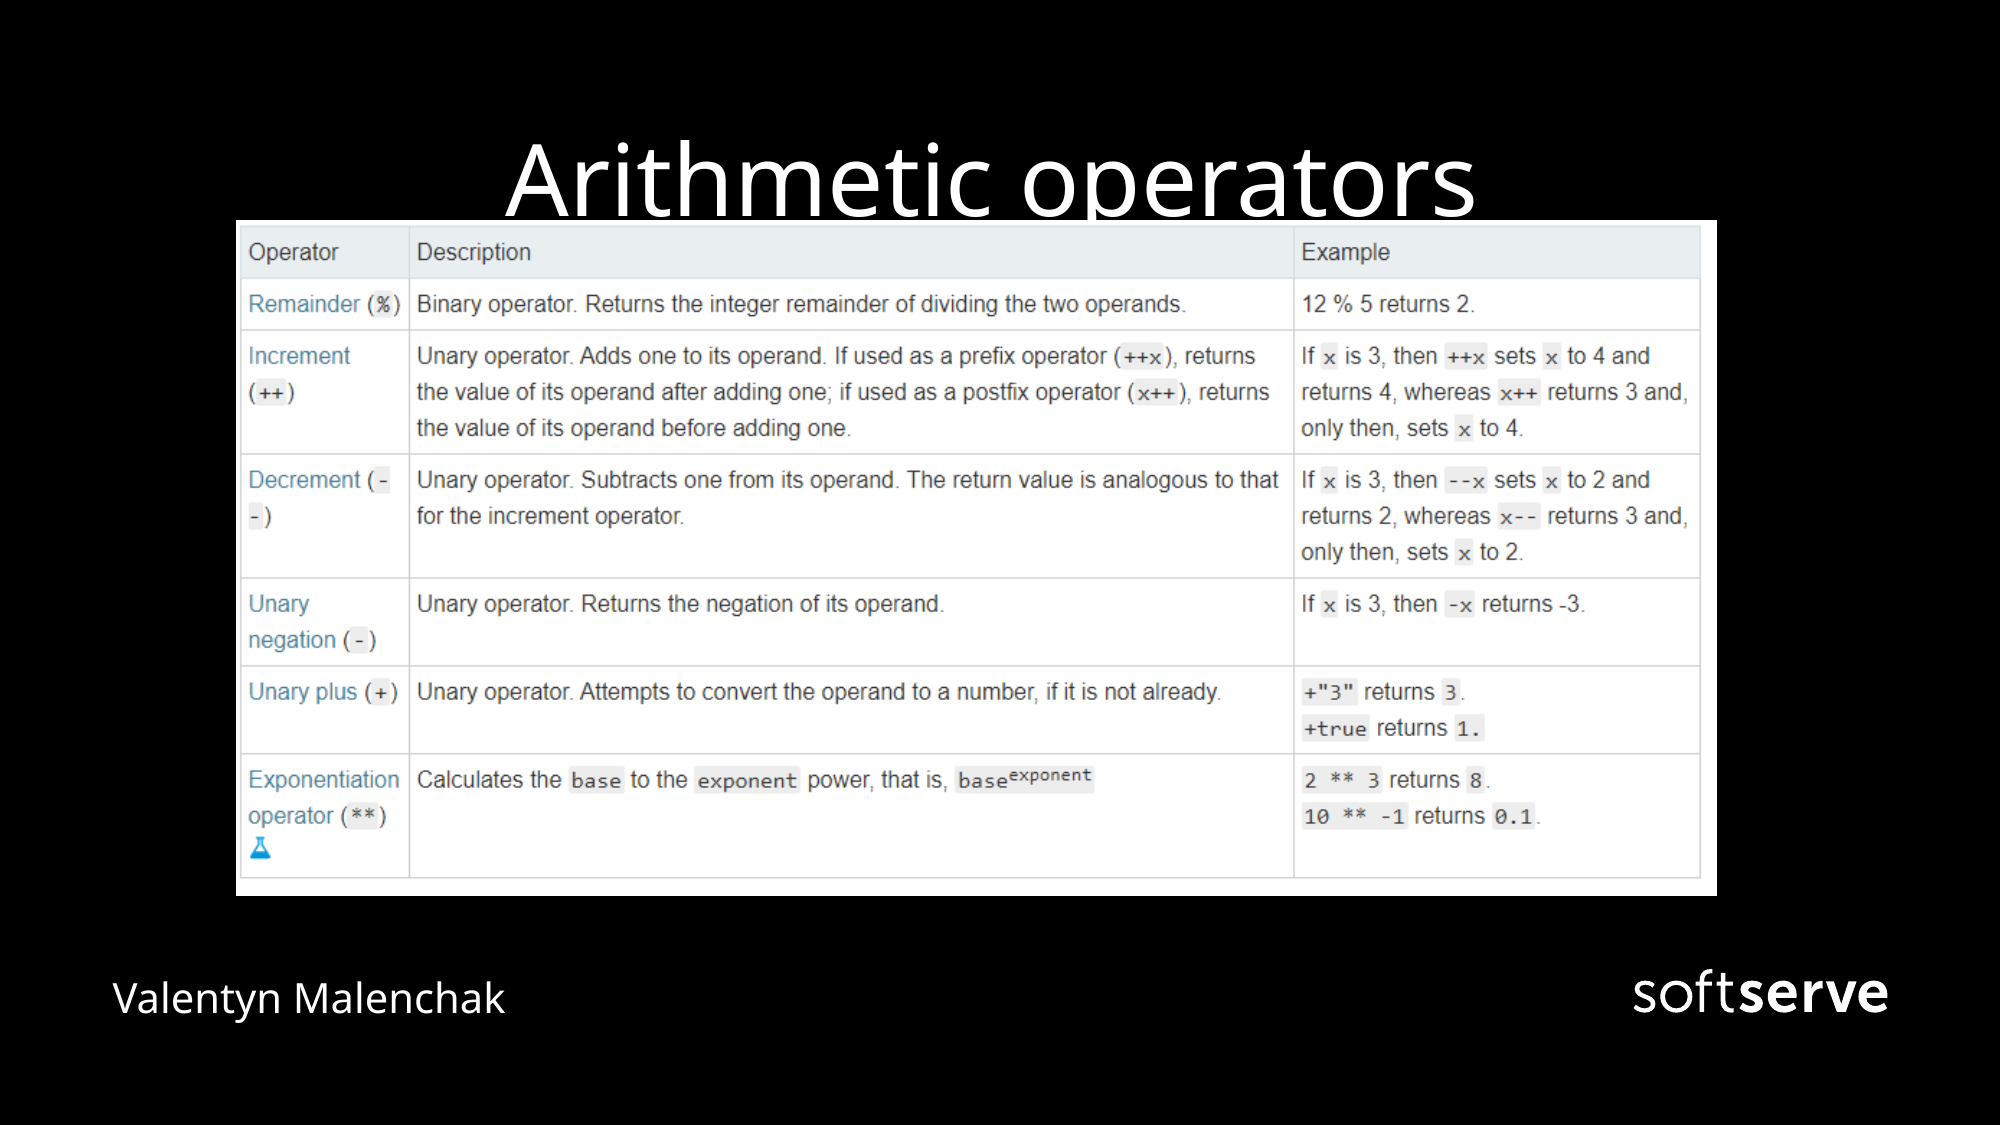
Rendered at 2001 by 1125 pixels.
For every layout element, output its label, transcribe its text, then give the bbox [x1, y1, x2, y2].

picture [236, 220, 1717, 897]
list Valentyn Malenchak [112, 970, 682, 1019]
title Arithmetic operators [112, 0, 1888, 204]
